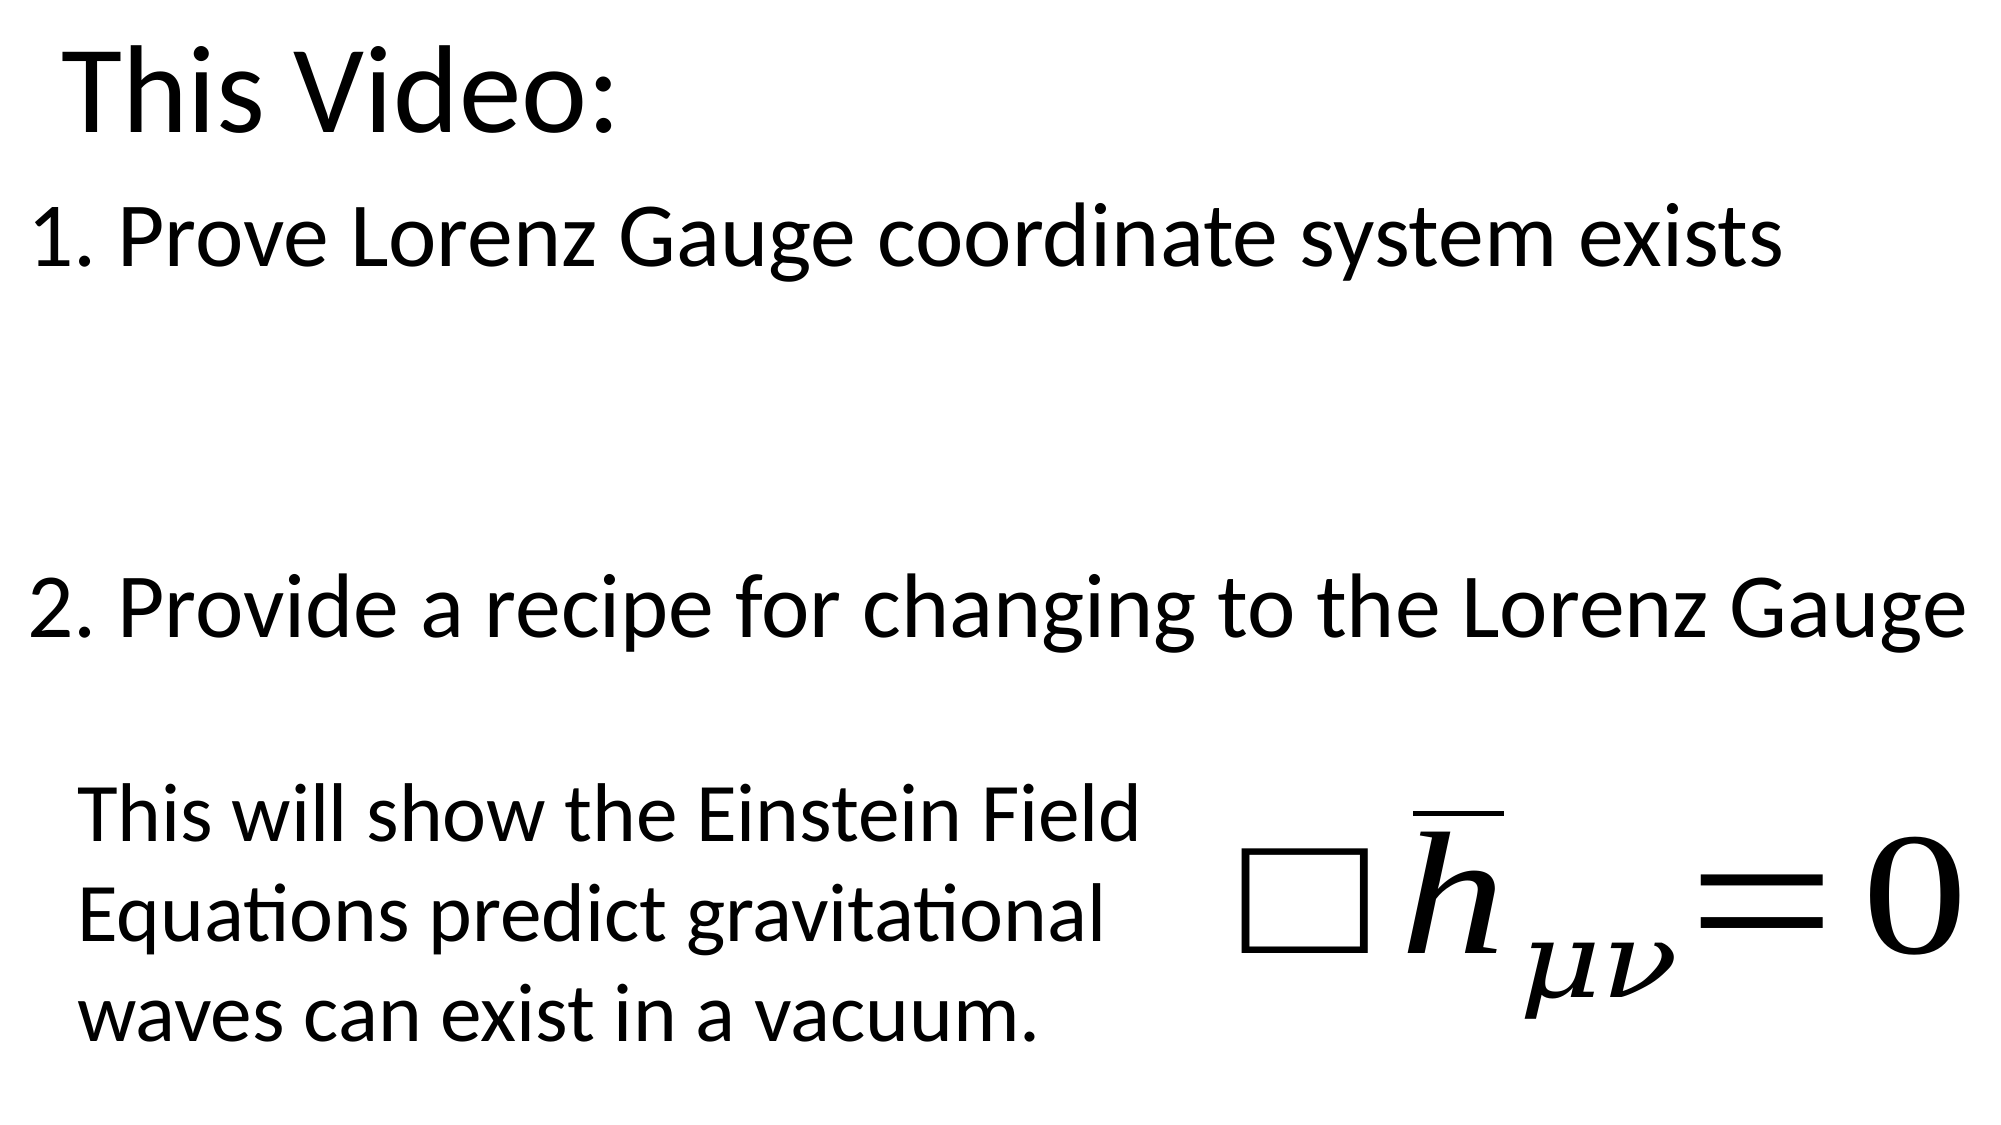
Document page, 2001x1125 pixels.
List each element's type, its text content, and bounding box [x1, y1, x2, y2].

text_box 2. Provide a recipe for changing to the Lorenz Gauge [12, 538, 1991, 664]
text_box 1. Prove Lorenz Gauge coordinate system exists [12, 167, 1919, 292]
text_box This will show the Einstein Field Equations predict gravitational waves can exist in a vacuum. [62, 750, 1229, 1066]
text_box This Video: [46, 0, 675, 165]
